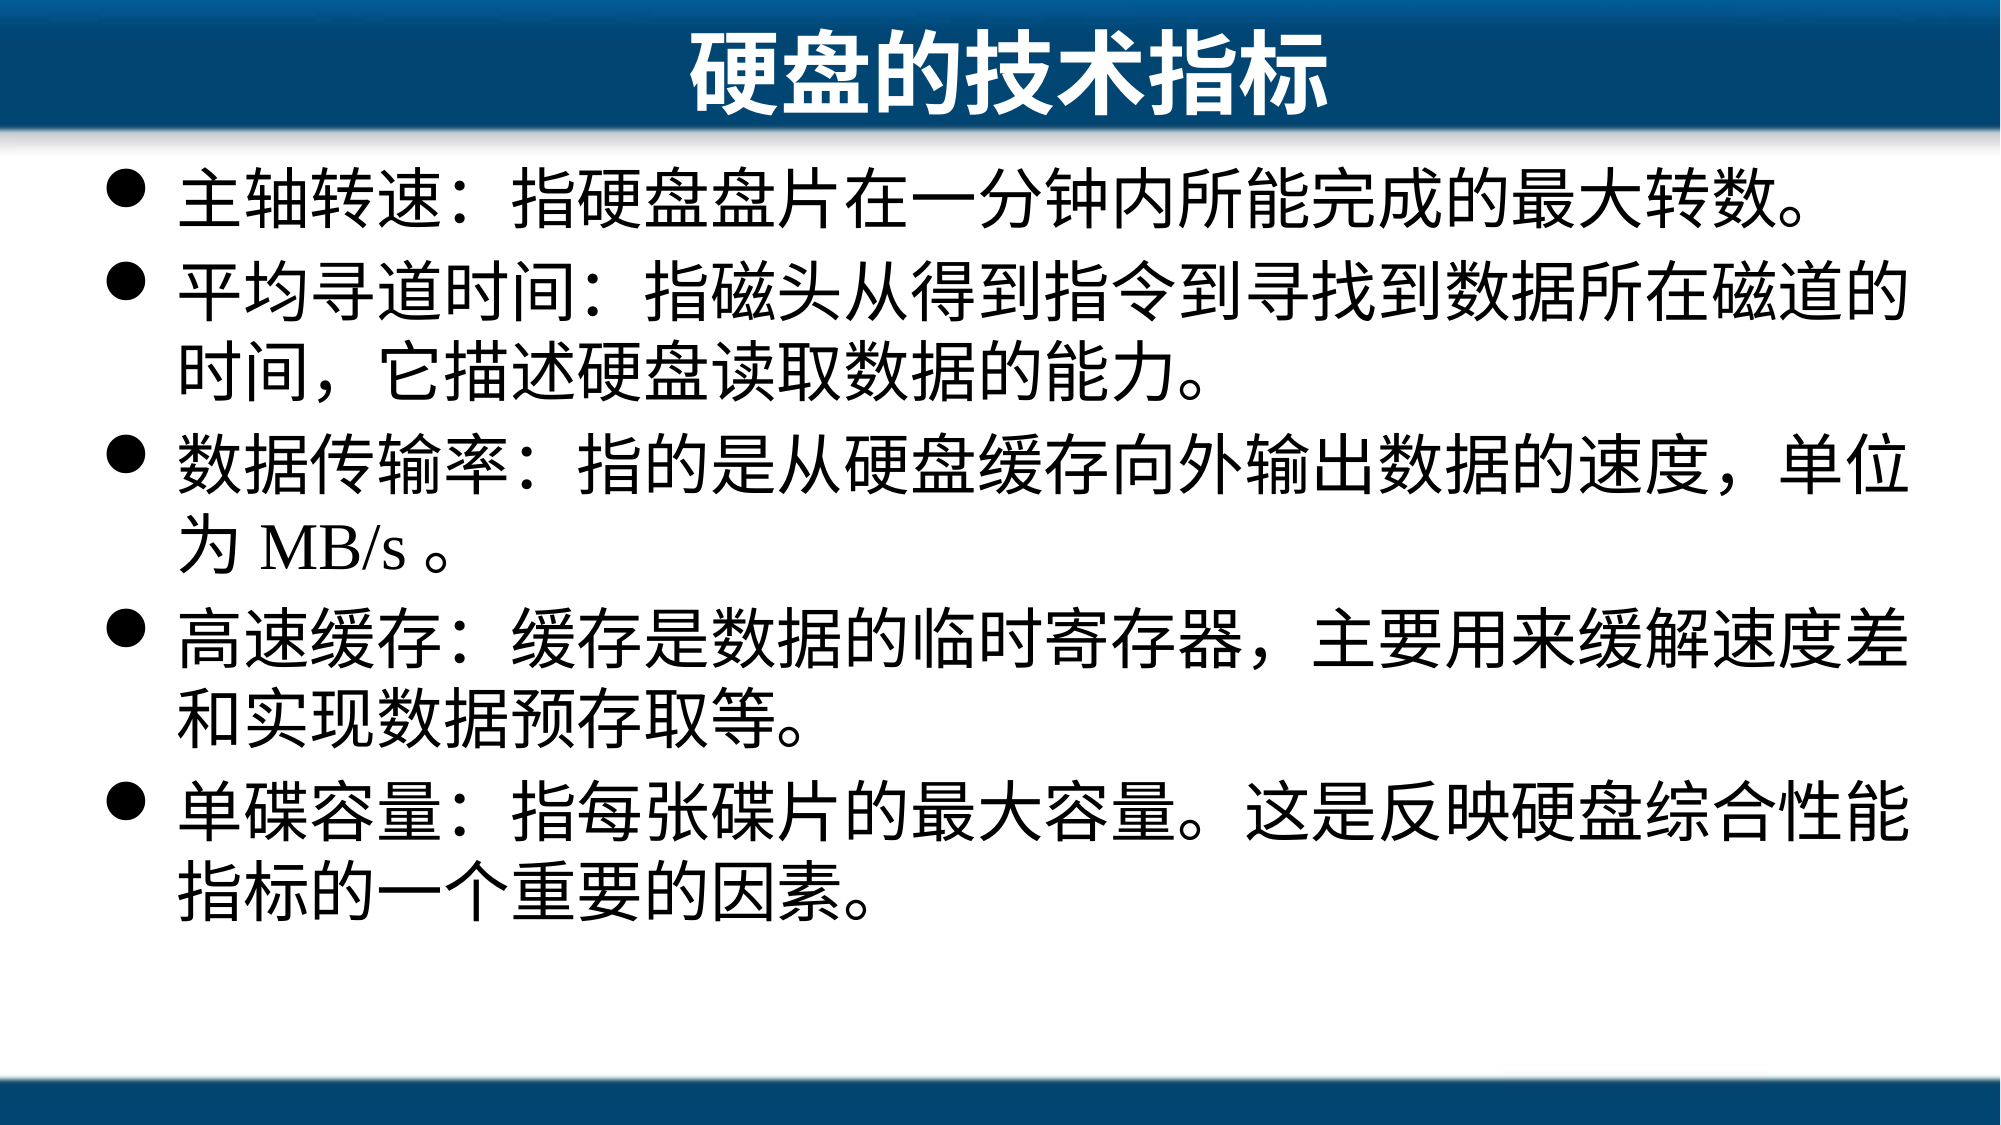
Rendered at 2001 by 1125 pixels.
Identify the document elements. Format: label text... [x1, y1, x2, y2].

title 硬盘的技术指标 [86, 19, 1934, 124]
picture [0, 0, 2001, 1125]
list 主轴转速：指硬盘盘片在一分钟内所能完成的最大转数。 平均寻道时间：指磁头从得到指令到寻找到数据所在磁道的时间，它描述硬盘读取数据的能力。 数据传输率：指的是从硬盘缓存向外输出数据的速度，单位为MB/s。 高速缓存：缓存是数据的临时寄存器，主要用来缓解速度差和实现数据预存取等。 单碟容量：指每张碟片的最大容量。这是反映硬盘综合性能指标的一个重要的因素。 [86, 149, 1934, 958]
